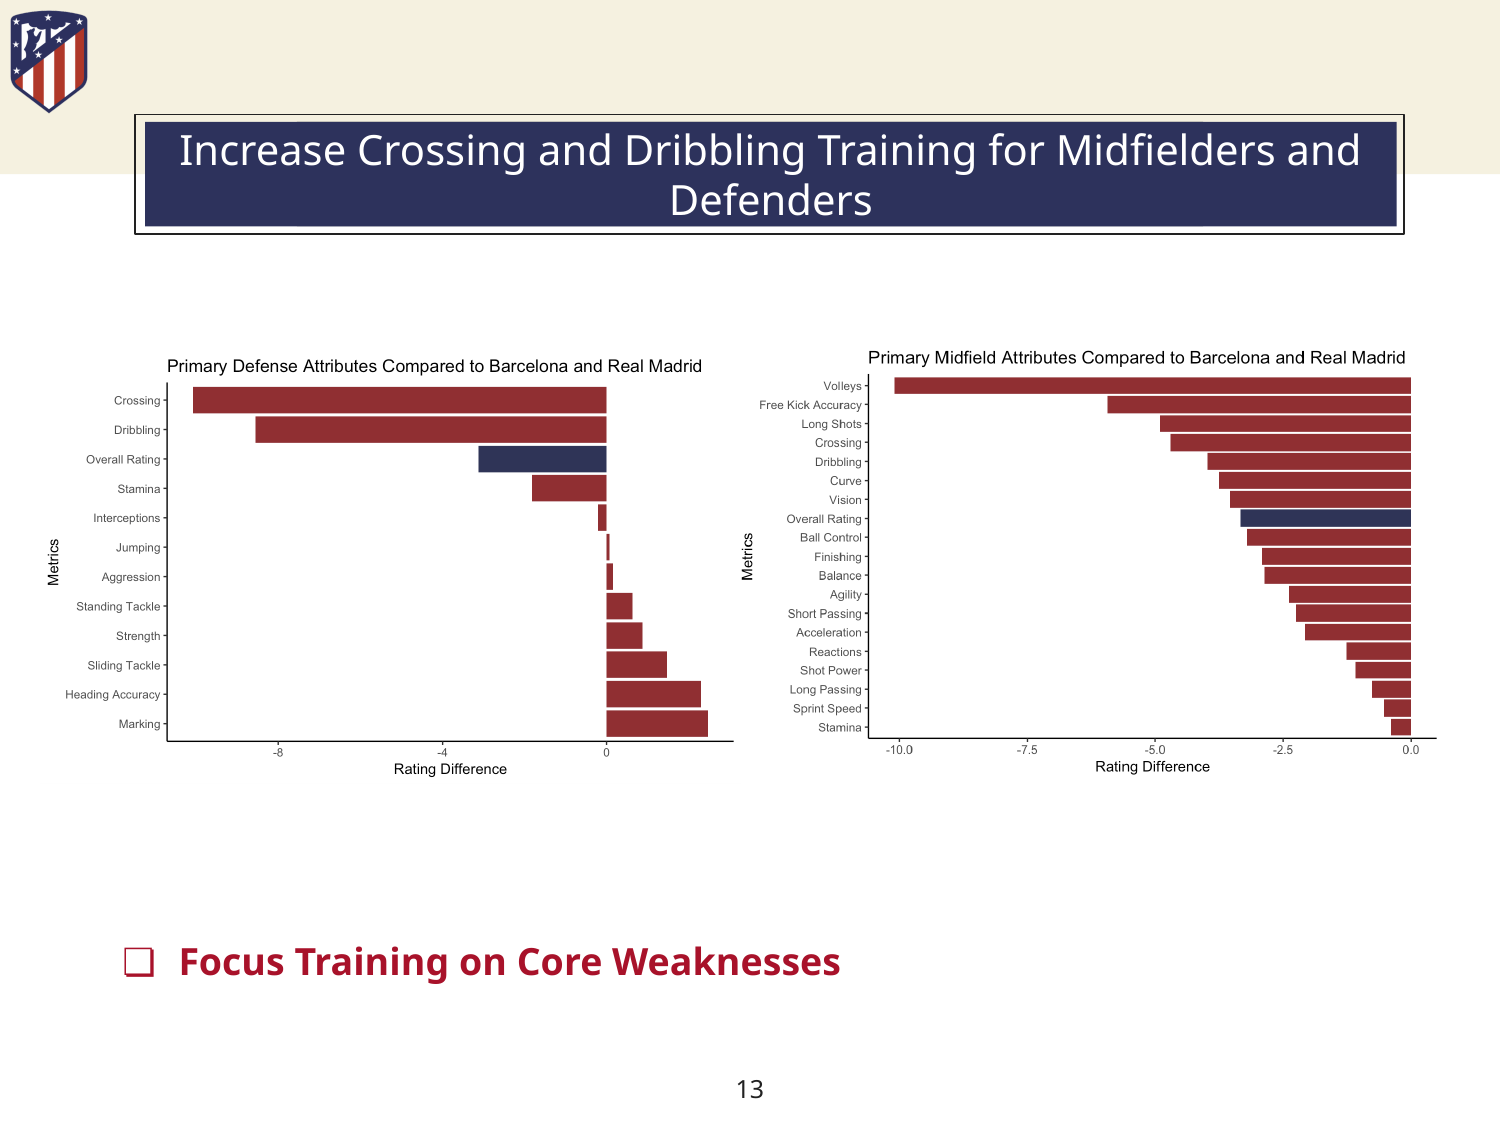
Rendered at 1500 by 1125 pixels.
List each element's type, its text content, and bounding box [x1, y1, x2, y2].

picture [40, 343, 1445, 784]
text_box Focus Training on Core Weaknesses [88, 923, 1442, 1028]
slide_number ‹#› [705, 1058, 795, 1125]
picture [9, 9, 89, 115]
title Increase Crossing and Dribbling Training for Midfielders and Defenders [145, 121, 1397, 227]
